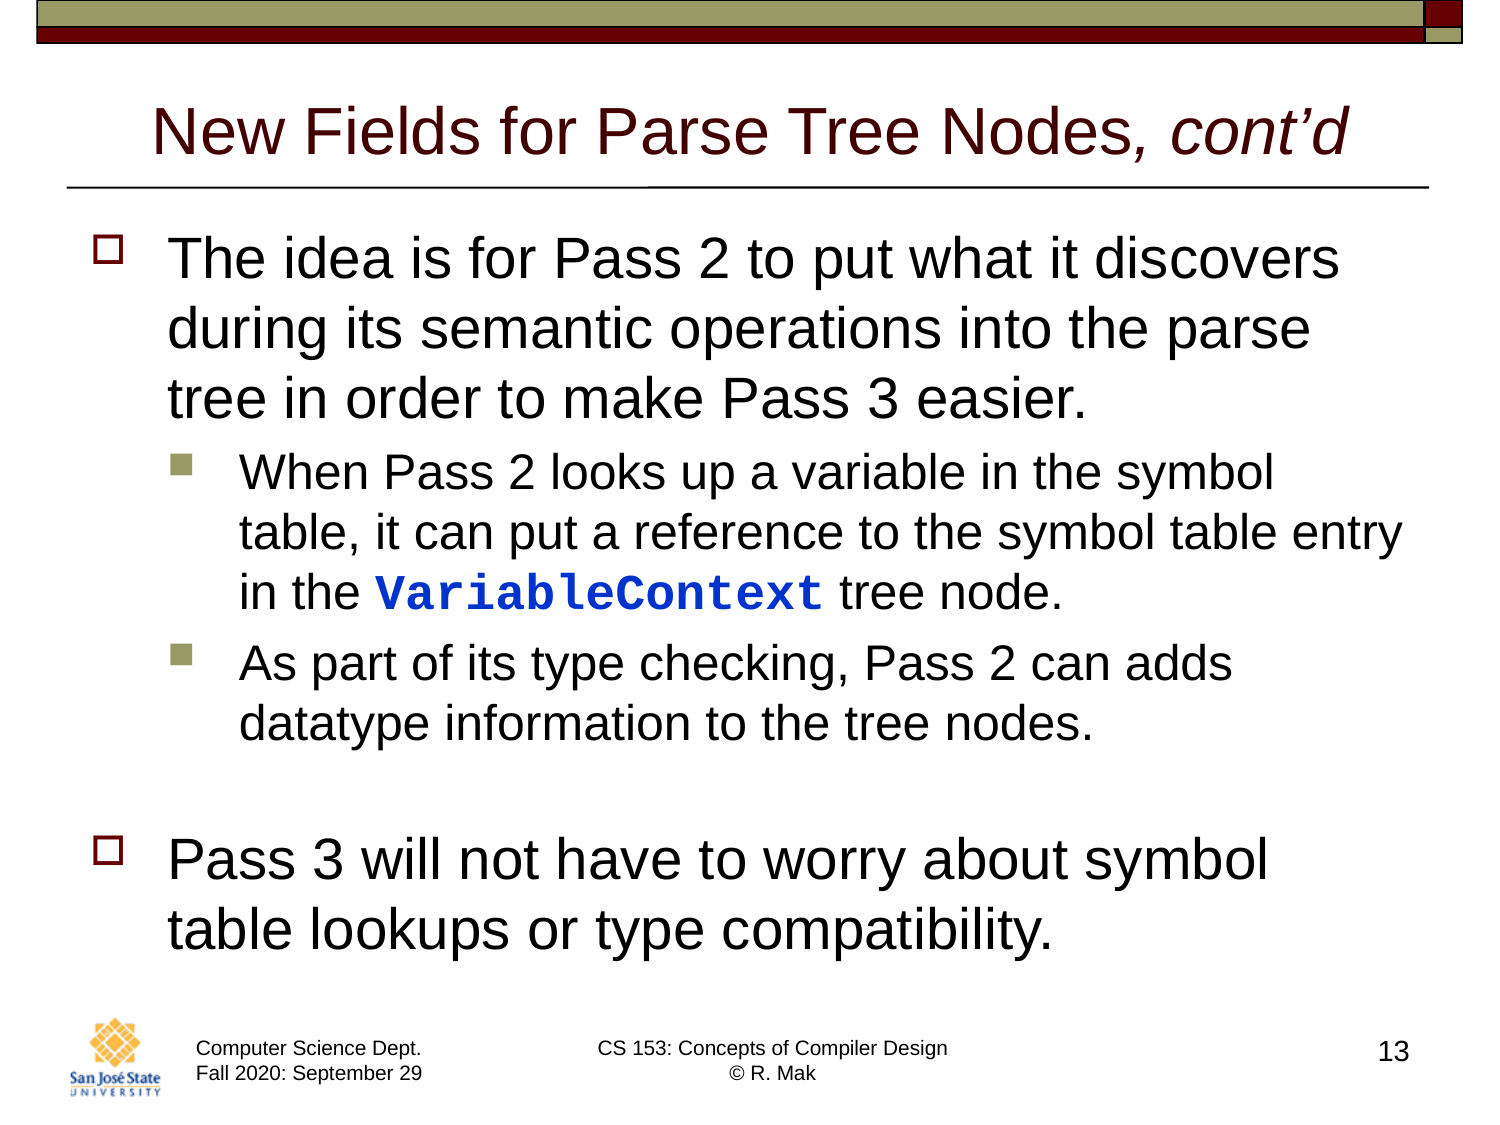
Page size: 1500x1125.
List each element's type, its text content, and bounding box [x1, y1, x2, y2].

slide_number 13 [1320, 1025, 1425, 1100]
picture [60, 1012, 166, 1112]
title New Fields for Parse Tree Nodes, cont’d [75, 67, 1425, 175]
list The idea is for Pass 2 to put what it discovers during its semantic operations into the parse tree in order to make Pass 3 easier. When Pass 2 looks up a variable in the symbol table, it can put a reference to the symbol table entry in the VariableContext tree node. As part of its type checking, Pass 2 can adds datatype information to the tree nodes. Pass 3 will not have to worry about symbol table lookups or type compatibility. [75, 212, 1425, 1006]
